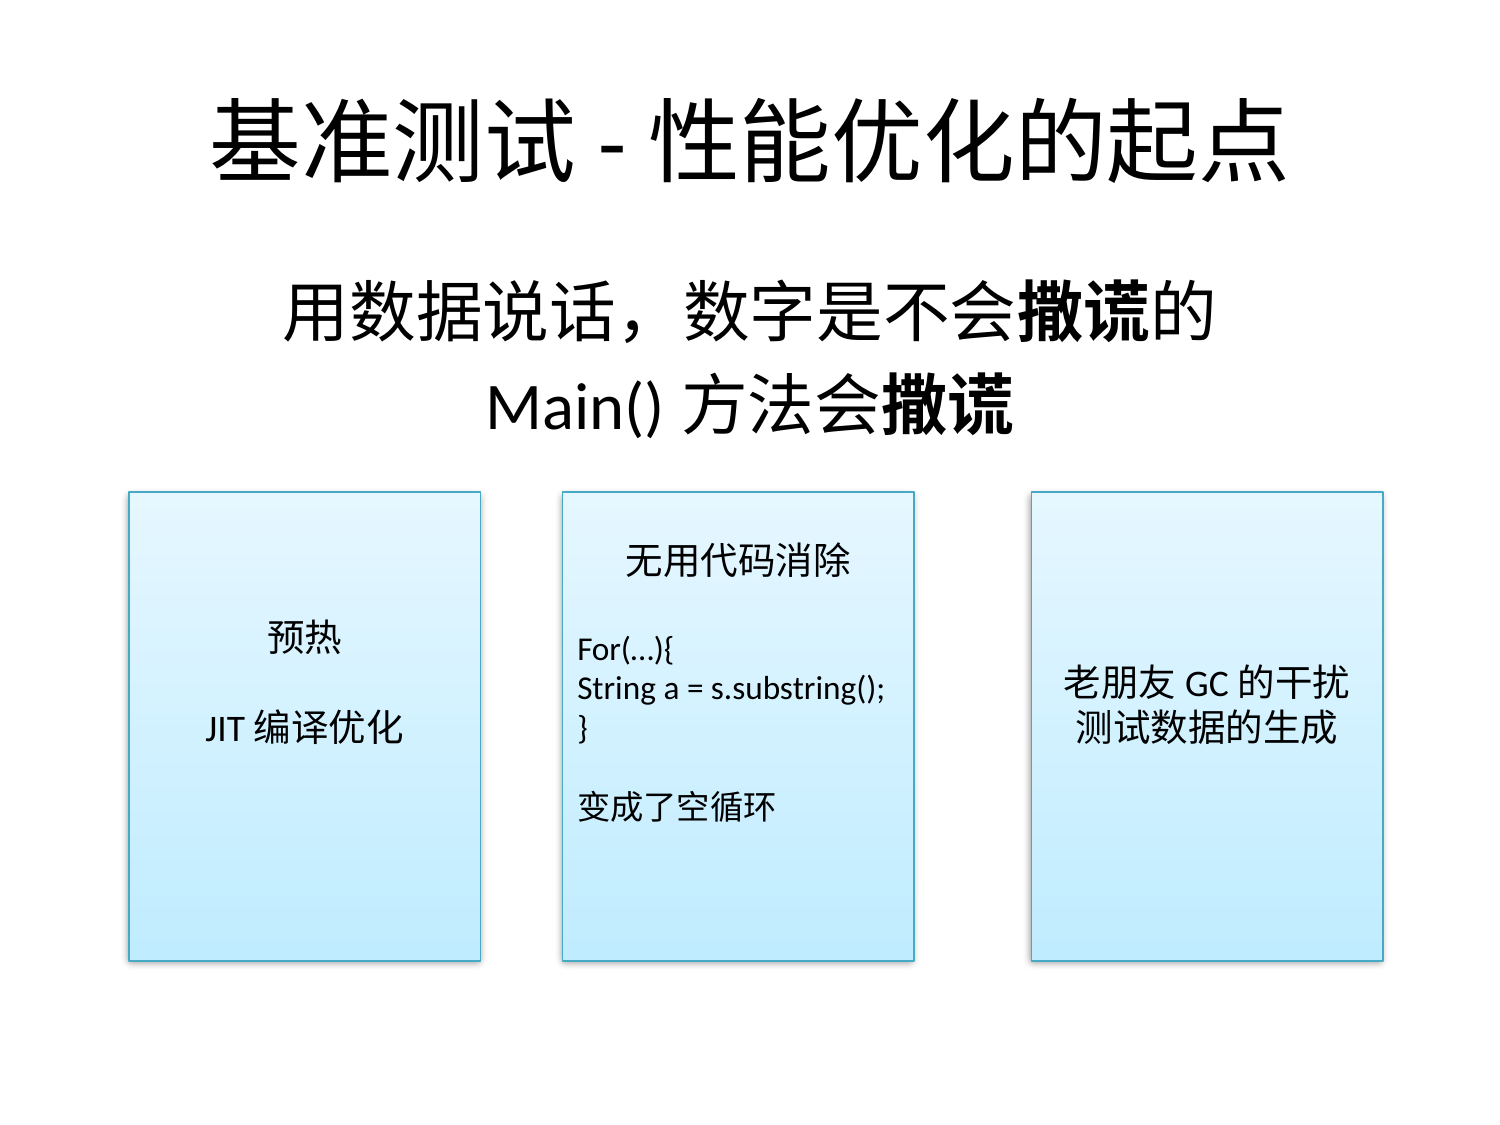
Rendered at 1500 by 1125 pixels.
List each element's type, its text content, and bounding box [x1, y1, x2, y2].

text_box 无用代码消除 For(…){ String a = s.substring(); } 变成了空循环 [562, 491, 915, 962]
text_box 预热 JIT编译优化 [128, 491, 481, 962]
title 基准测试-性能优化的起点 [75, 45, 1425, 233]
list 用数据说话，数字是不会撒谎的 Main()方法会撒谎 [75, 262, 1425, 1005]
text_box 老朋友GC的干扰 测试数据的生成 [1031, 491, 1384, 962]
